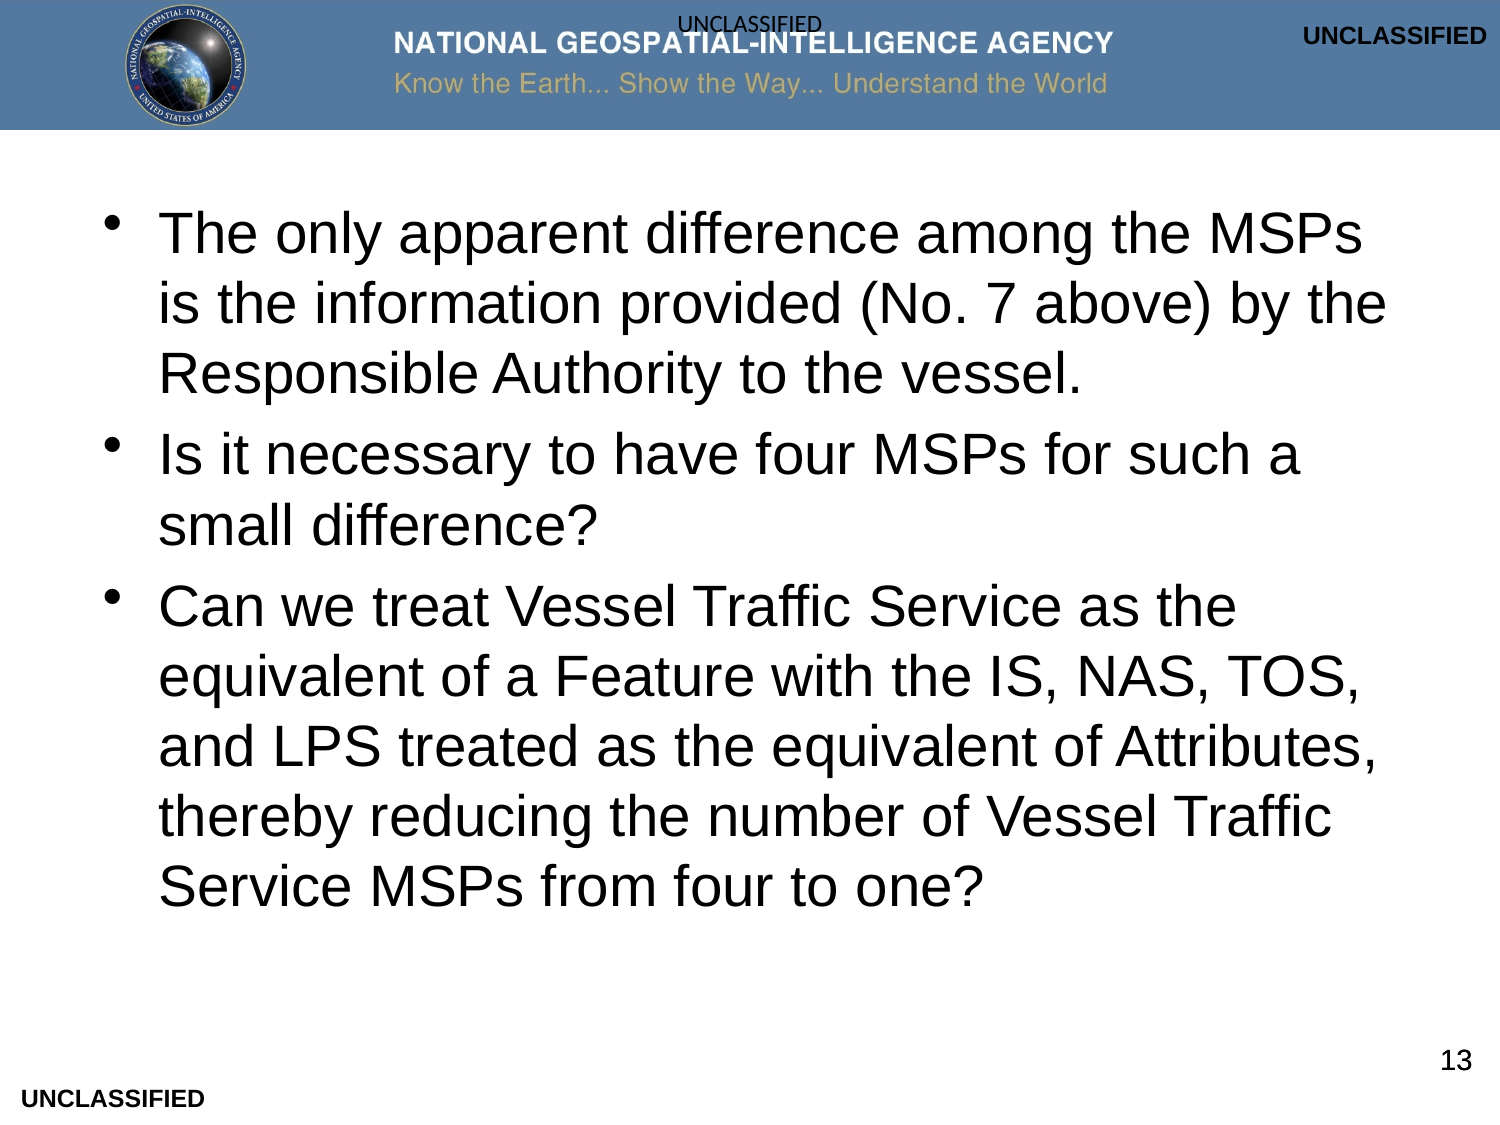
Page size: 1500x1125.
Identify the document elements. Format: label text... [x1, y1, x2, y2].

text_box UNCLASSIFIED [983, 19, 1488, 50]
text_box 13 [1137, 1034, 1488, 1113]
picture [0, 0, 1500, 130]
text_box UNCLASSIFIED [20, 1082, 525, 1113]
list The only apparent difference among the MSPs is the information provided (No. 7 above) by the Responsible Authority to the vessel. Is it necessary to have four MSPs for such a small difference? Can we treat Vessel Traffic Service as the equivalent of a Feature with the IS, NAS, TOS, and LPS treated as the equivalent of Attributes, thereby reducing the number of Vessel Traffic Service MSPs from four to one? [87, 187, 1438, 1051]
